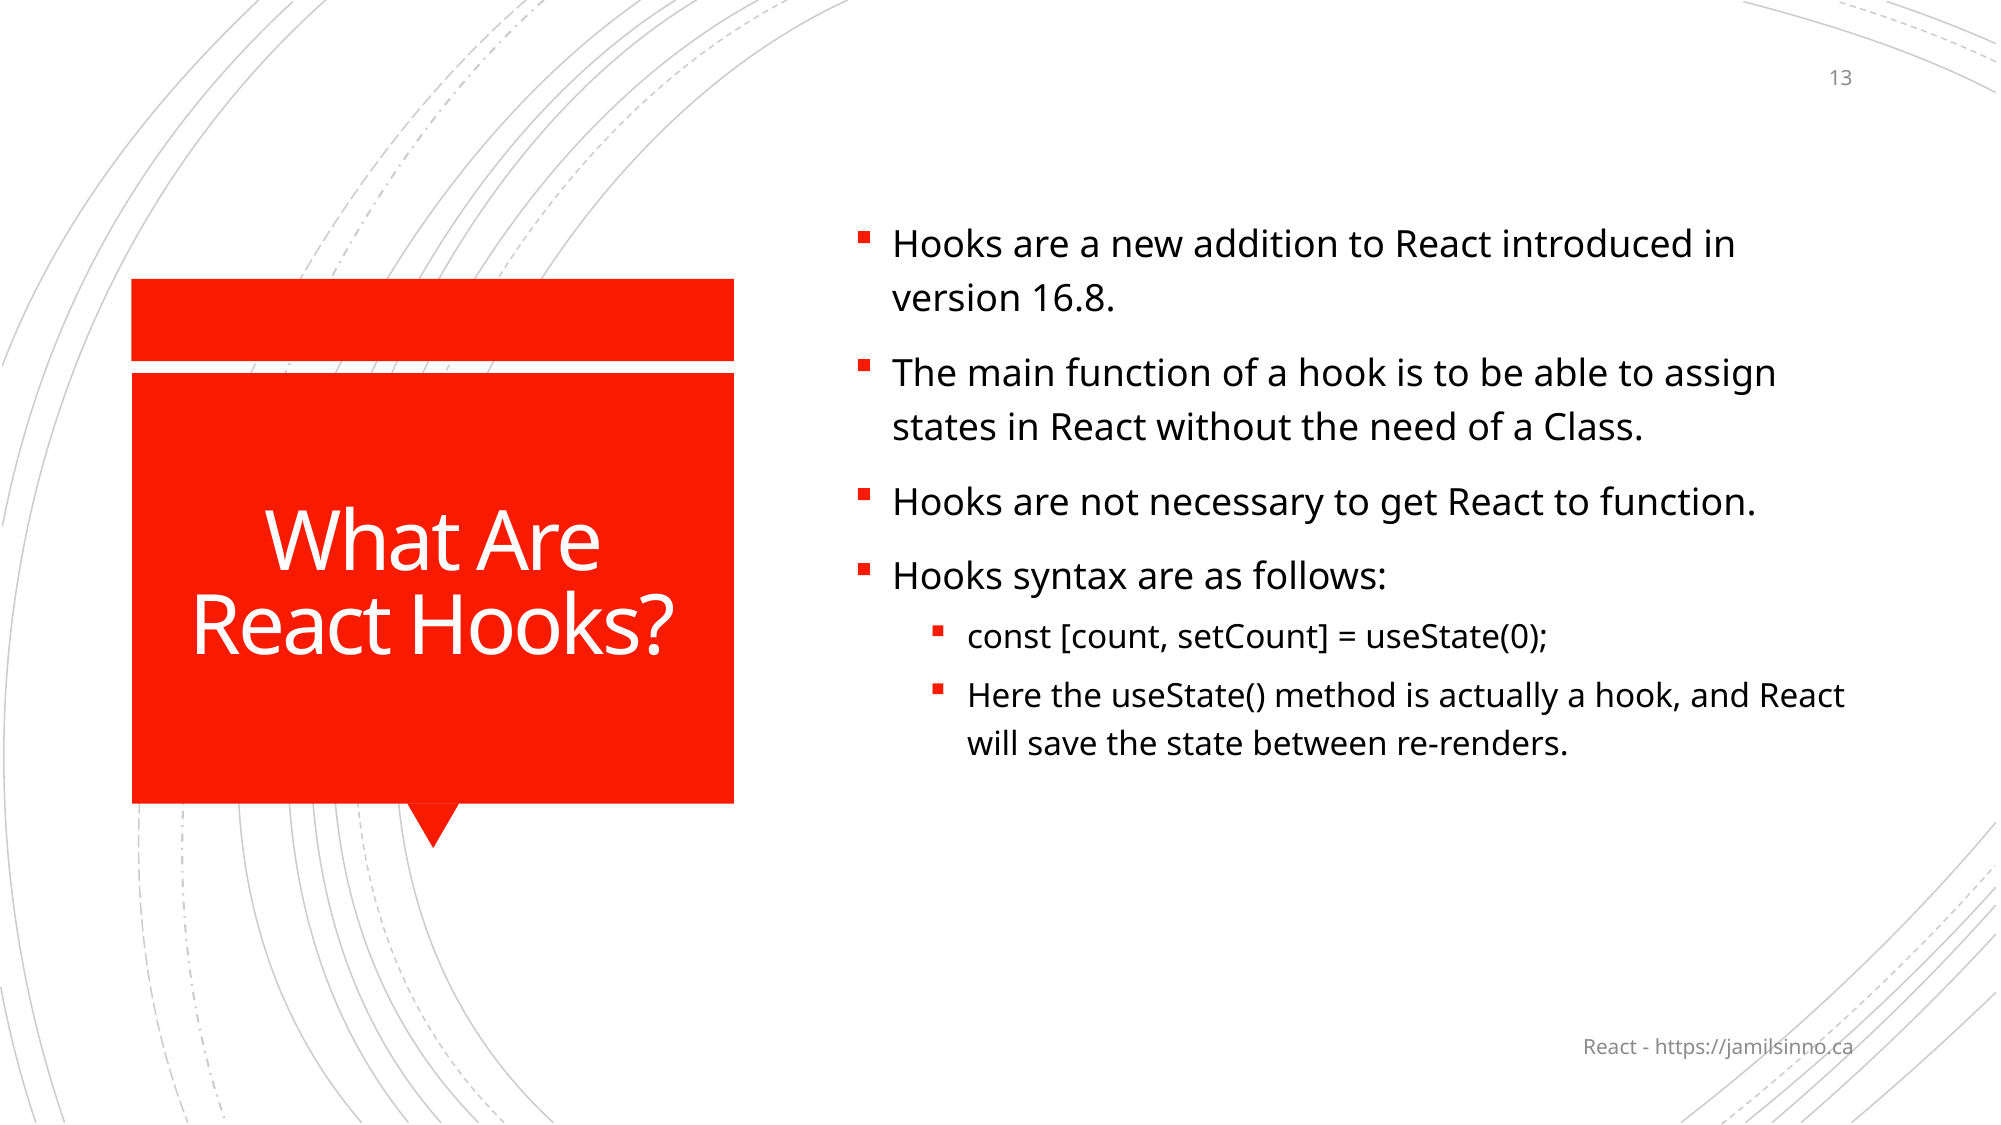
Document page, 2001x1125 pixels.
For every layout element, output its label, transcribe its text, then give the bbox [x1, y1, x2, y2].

slide_number 13 [1717, 52, 1868, 105]
list Hooks are a new addition to React introduced in version 16.8. The main function of a hook is to be able to assign states in React without the need of a Class. Hooks are not necessary to get React to function. Hooks syntax are as follows: const [count, setCount] = useState(0); Here the useState() method is actually a hook, and React will save the state between re-renders. [839, 131, 1871, 993]
title What Are React Hooks? [145, 385, 720, 789]
footer React - https://jamilsinno.ca [131, 1021, 1869, 1074]
